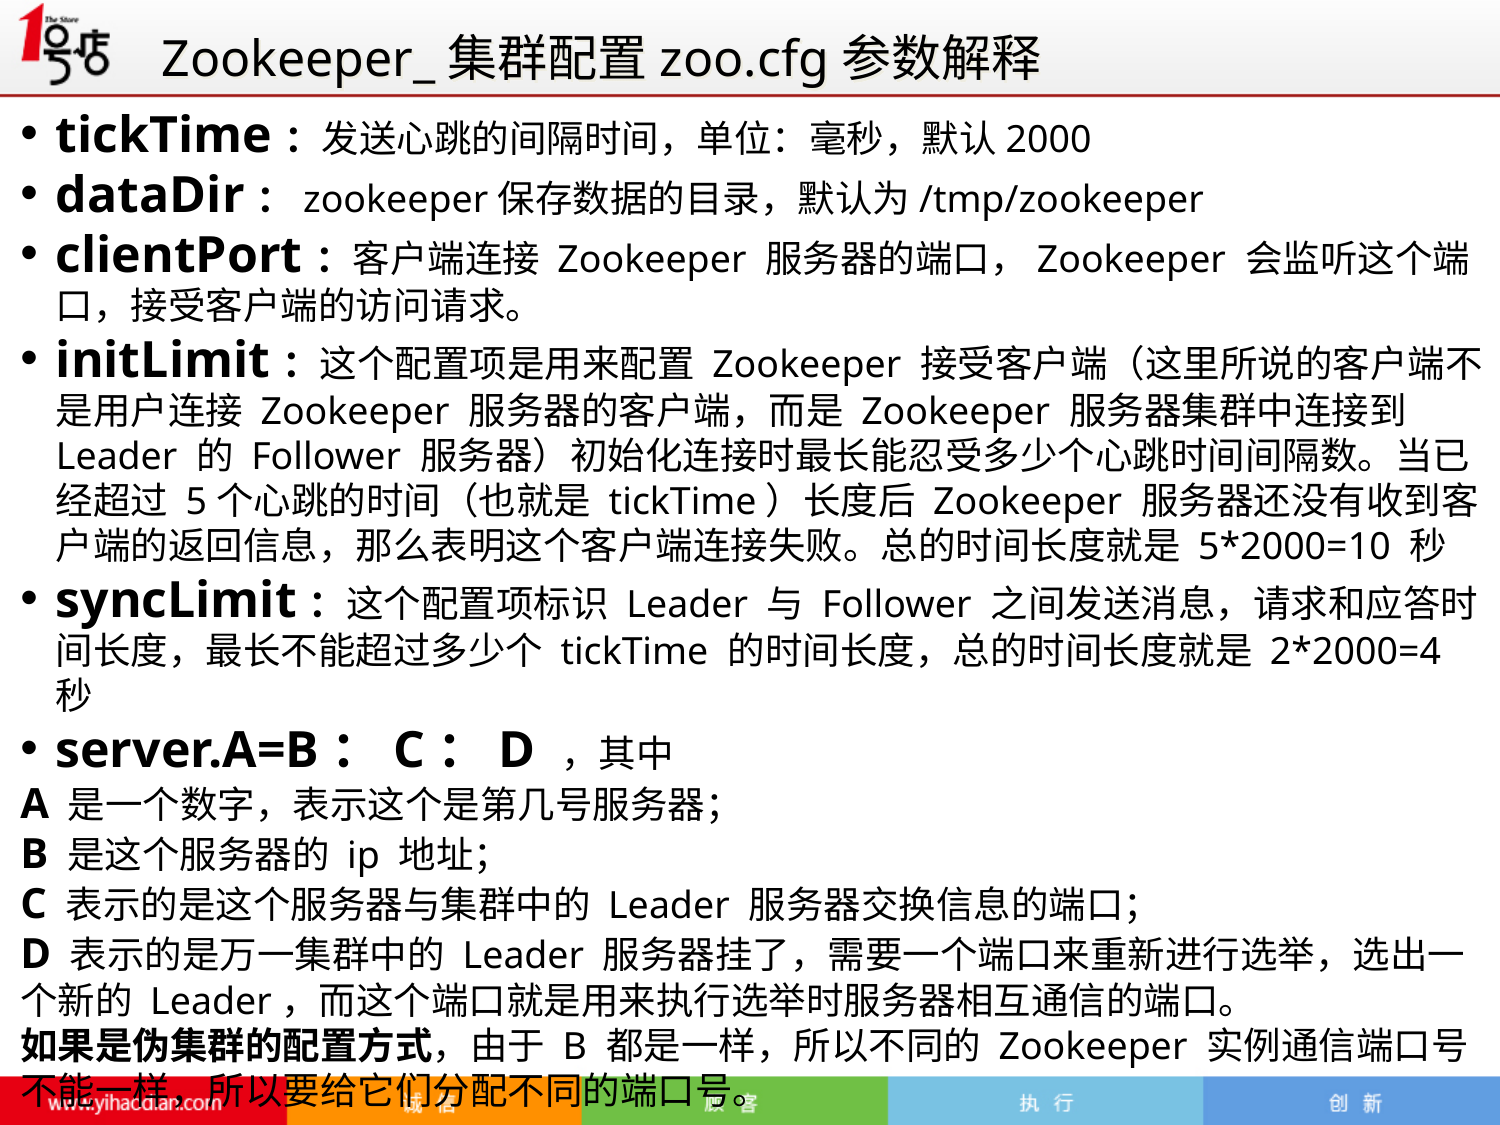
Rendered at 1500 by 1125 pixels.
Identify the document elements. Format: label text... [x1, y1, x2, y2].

text_box Zookeeper_集群配置zoo.cfg参数解释 [146, 18, 1365, 94]
picture [0, 0, 1500, 1125]
text_box tickTime：发送心跳的间隔时间，单位：毫秒，默认2000 dataDir：zookeeper保存数据的目录，默认为/tmp/zookeeper clientPort：客户端连接 Zookeeper 服务器的端口，Zookeeper 会监听这个端口，接受客户端的访问请求。 initLimit：这个配置项是用来配置 Zookeeper 接受客户端（这里所说的客户端不是用户连接 Zookeeper 服务器的客户端，而是 Zookeeper 服务器集群中连接到 Leader 的 Follower 服务器）初始化连接时最长能忍受多少个心跳时间间隔数。当已经超过 5个心跳的时间（也就是 tickTime）长度后 Zookeeper 服务器还没有收到客户端的返回信息，那么表明这个客户端连接失败。总的时间长度就是 5*2000=10 秒 syncLimit：这个配置项标识 Leader 与 Follower 之间发送消息，请求和应答时间长度，最长不能超过多少个 tickTime 的时间长度，总的时间长度就是 2*2000=4 秒 server.A=B：C：D ，其中 A 是一个数字，表示这个是第几号服务器； B 是这个服务器的 ip 地址； C 表示的是这个服务器与集群中的 Leader 服务器交换信息的端口； D 表示的是万一集群中的 Leader 服务器挂了，需要一个端口来重新进行选举，选出一个新的 Leader，而这个端口就是用来执行选举时服务器相互通信的端口。 如果是伪集群的配置方式，由于 B 都是一样，所以不同的 Zookeeper 实例通信端口号不能一样，所以要给它们分配不同的端口号。 [5, 94, 1500, 1120]
